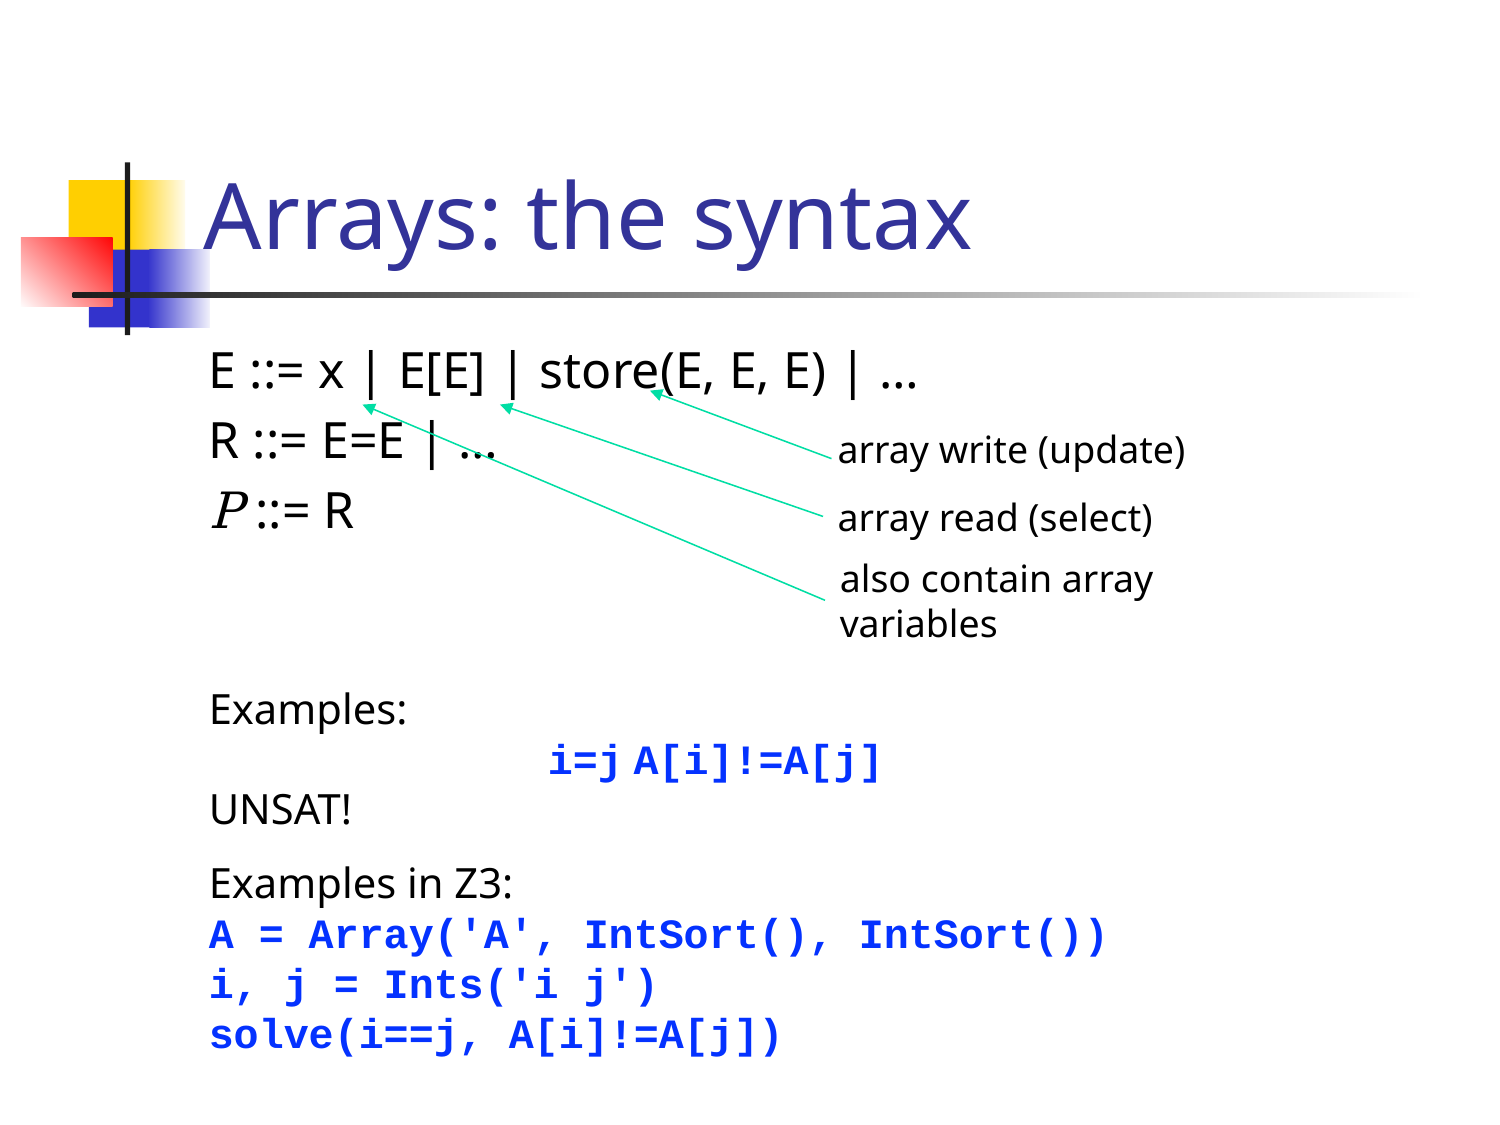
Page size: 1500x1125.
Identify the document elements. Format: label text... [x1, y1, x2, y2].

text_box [499, 404, 824, 518]
text_box Examples in Z3: A = Array('A', IntSort(), IntSort()) i, j = Ints('i j') solve(i==j, A[i]!=A[j]) [193, 849, 1238, 1065]
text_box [649, 390, 832, 459]
text_box array write (update) [830, 418, 1328, 478]
title Arrays: the syntax [188, 35, 1468, 275]
text_box also contain array variables [824, 547, 1330, 653]
text_box array read (select) [829, 486, 1328, 547]
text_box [362, 404, 826, 579]
